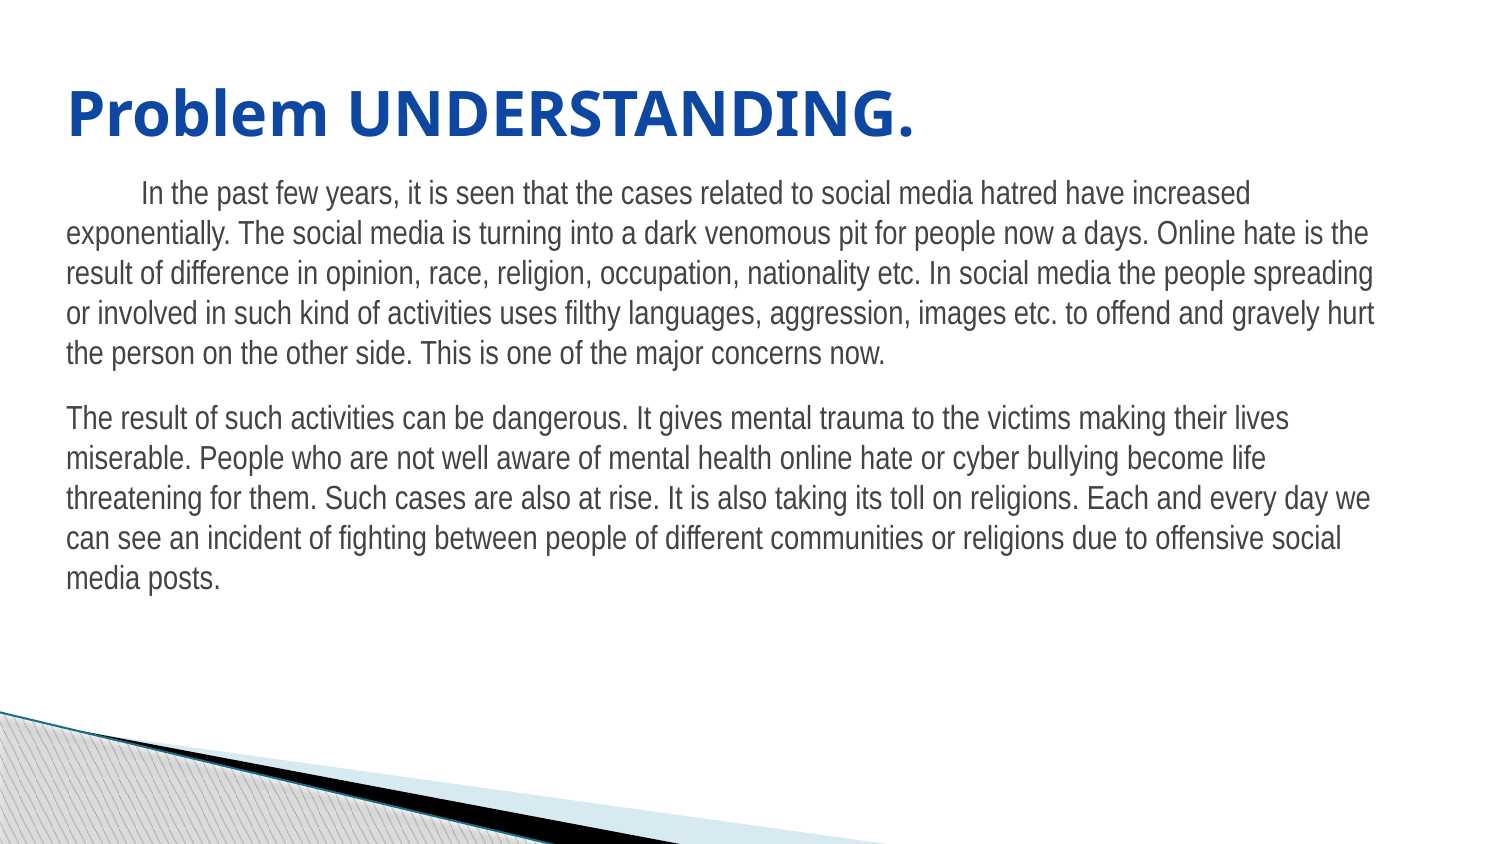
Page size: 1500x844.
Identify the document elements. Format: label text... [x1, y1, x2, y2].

title Problem UNDERSTANDING. [51, 58, 1449, 157]
list In the past few years, it is seen that the cases related to social media hatred have increased exponentially. The social media is turning into a dark venomous pit for people now a days. Online hate is the result of difference in opinion, race, religion, occupation, nationality etc. In social media the people spreading or involved in such kind of activities uses filthy languages, aggression, images etc. to offend and gravely hurt the person on the other side. This is one of the major concerns now. The result of such activities can be dangerous. It gives mental trauma to the victims making their lives miserable. People who are not well aware of mental health online hate or cyber bullying become life threatening for them. Such cases are also at rise. It is also taking its toll on religions. Each and every day we can see an incident of fighting between people of different communities or religions due to offensive social media posts. [51, 156, 1416, 662]
